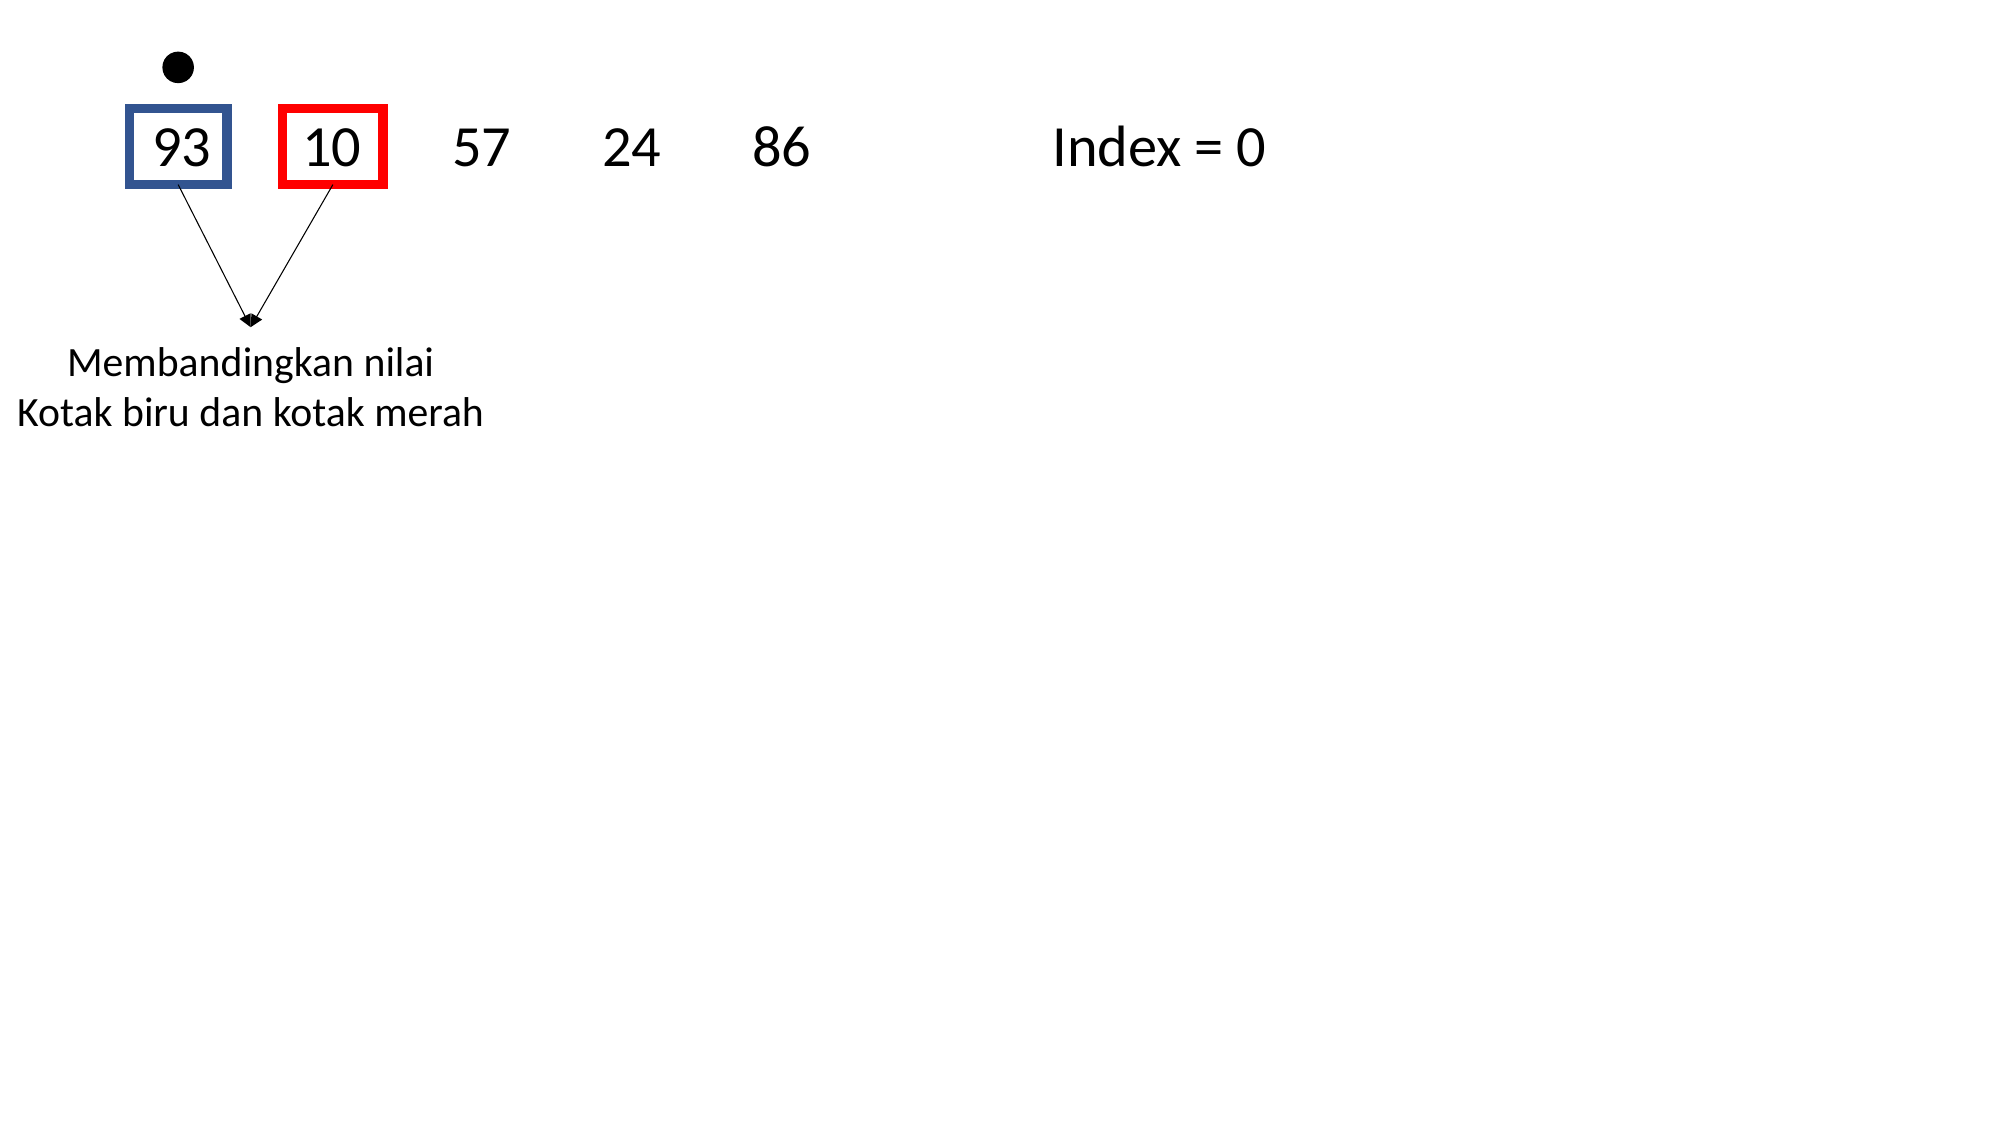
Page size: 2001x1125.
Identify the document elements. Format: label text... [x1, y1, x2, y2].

list 93 10 57 24 86 Index = 0 [137, 108, 1863, 1014]
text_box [178, 184, 251, 328]
text_box [282, 107, 384, 186]
text_box [162, 51, 194, 84]
text_box Membandingkan nilai Kotak biru dan kotak merah [2, 327, 500, 442]
text_box [128, 107, 228, 186]
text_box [251, 184, 333, 328]
